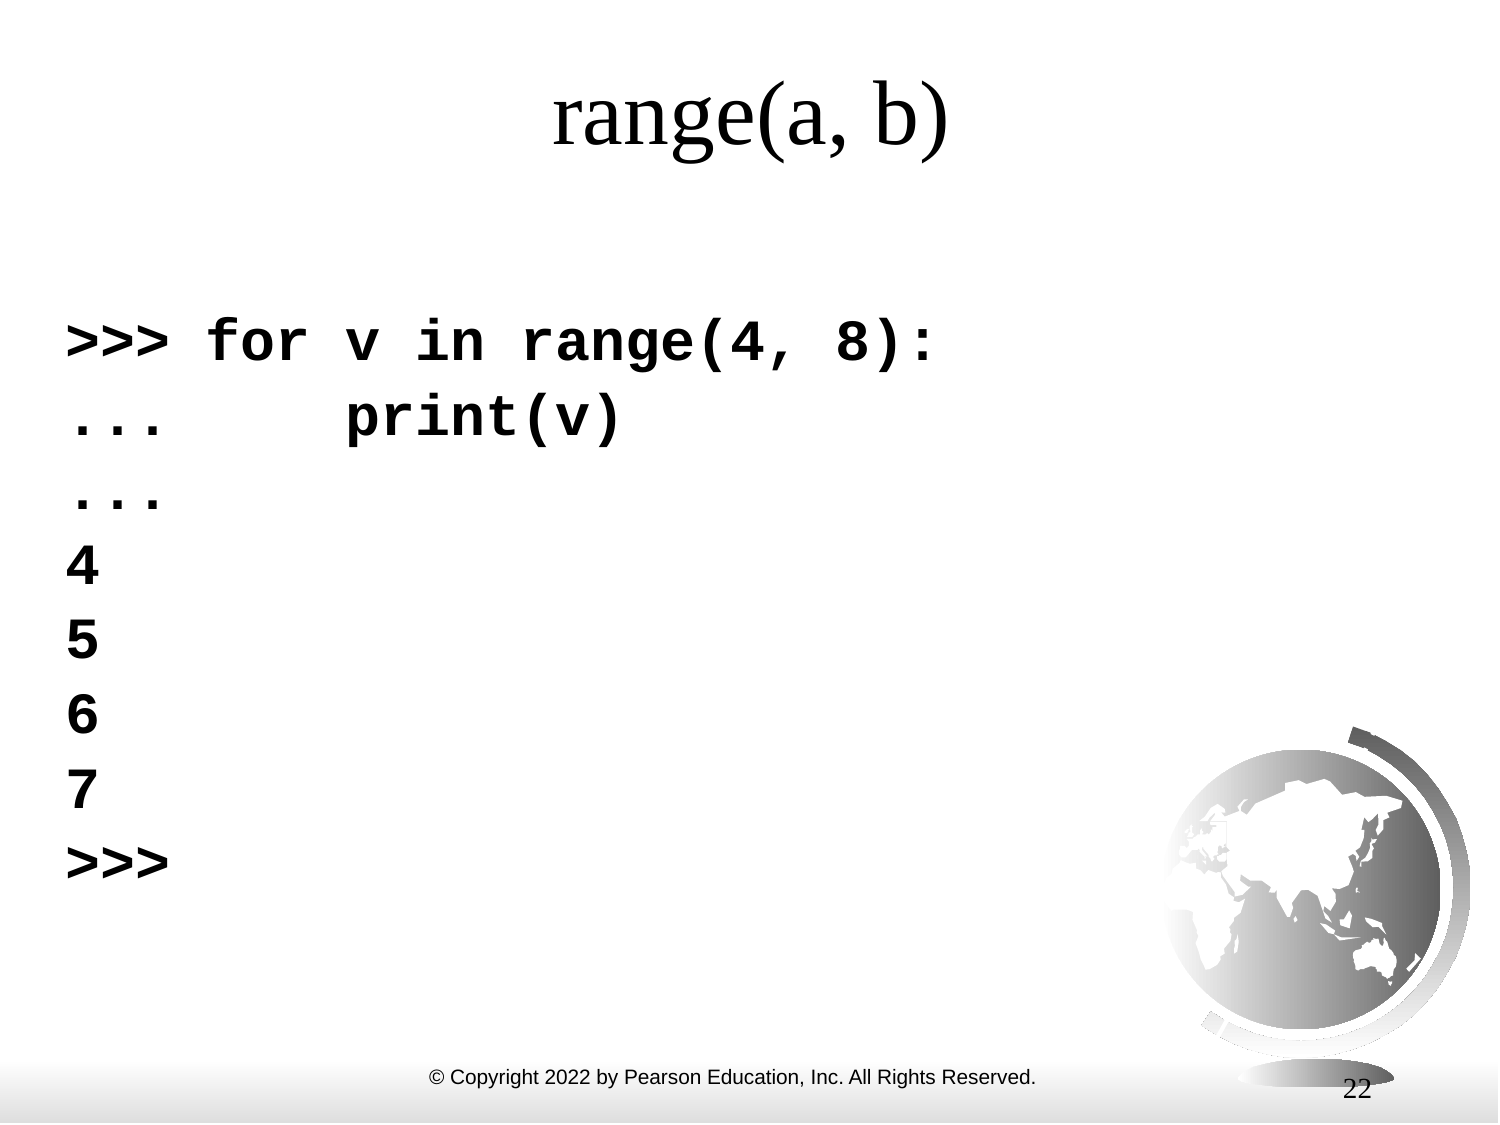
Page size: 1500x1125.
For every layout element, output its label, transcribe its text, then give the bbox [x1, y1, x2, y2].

slide_number 22 [1074, 1049, 1388, 1125]
list >>> for v in range(4, 8): ... print(v) ... 4 5 6 7 >>> [50, 215, 1456, 966]
title range(a, b) [113, 52, 1389, 165]
